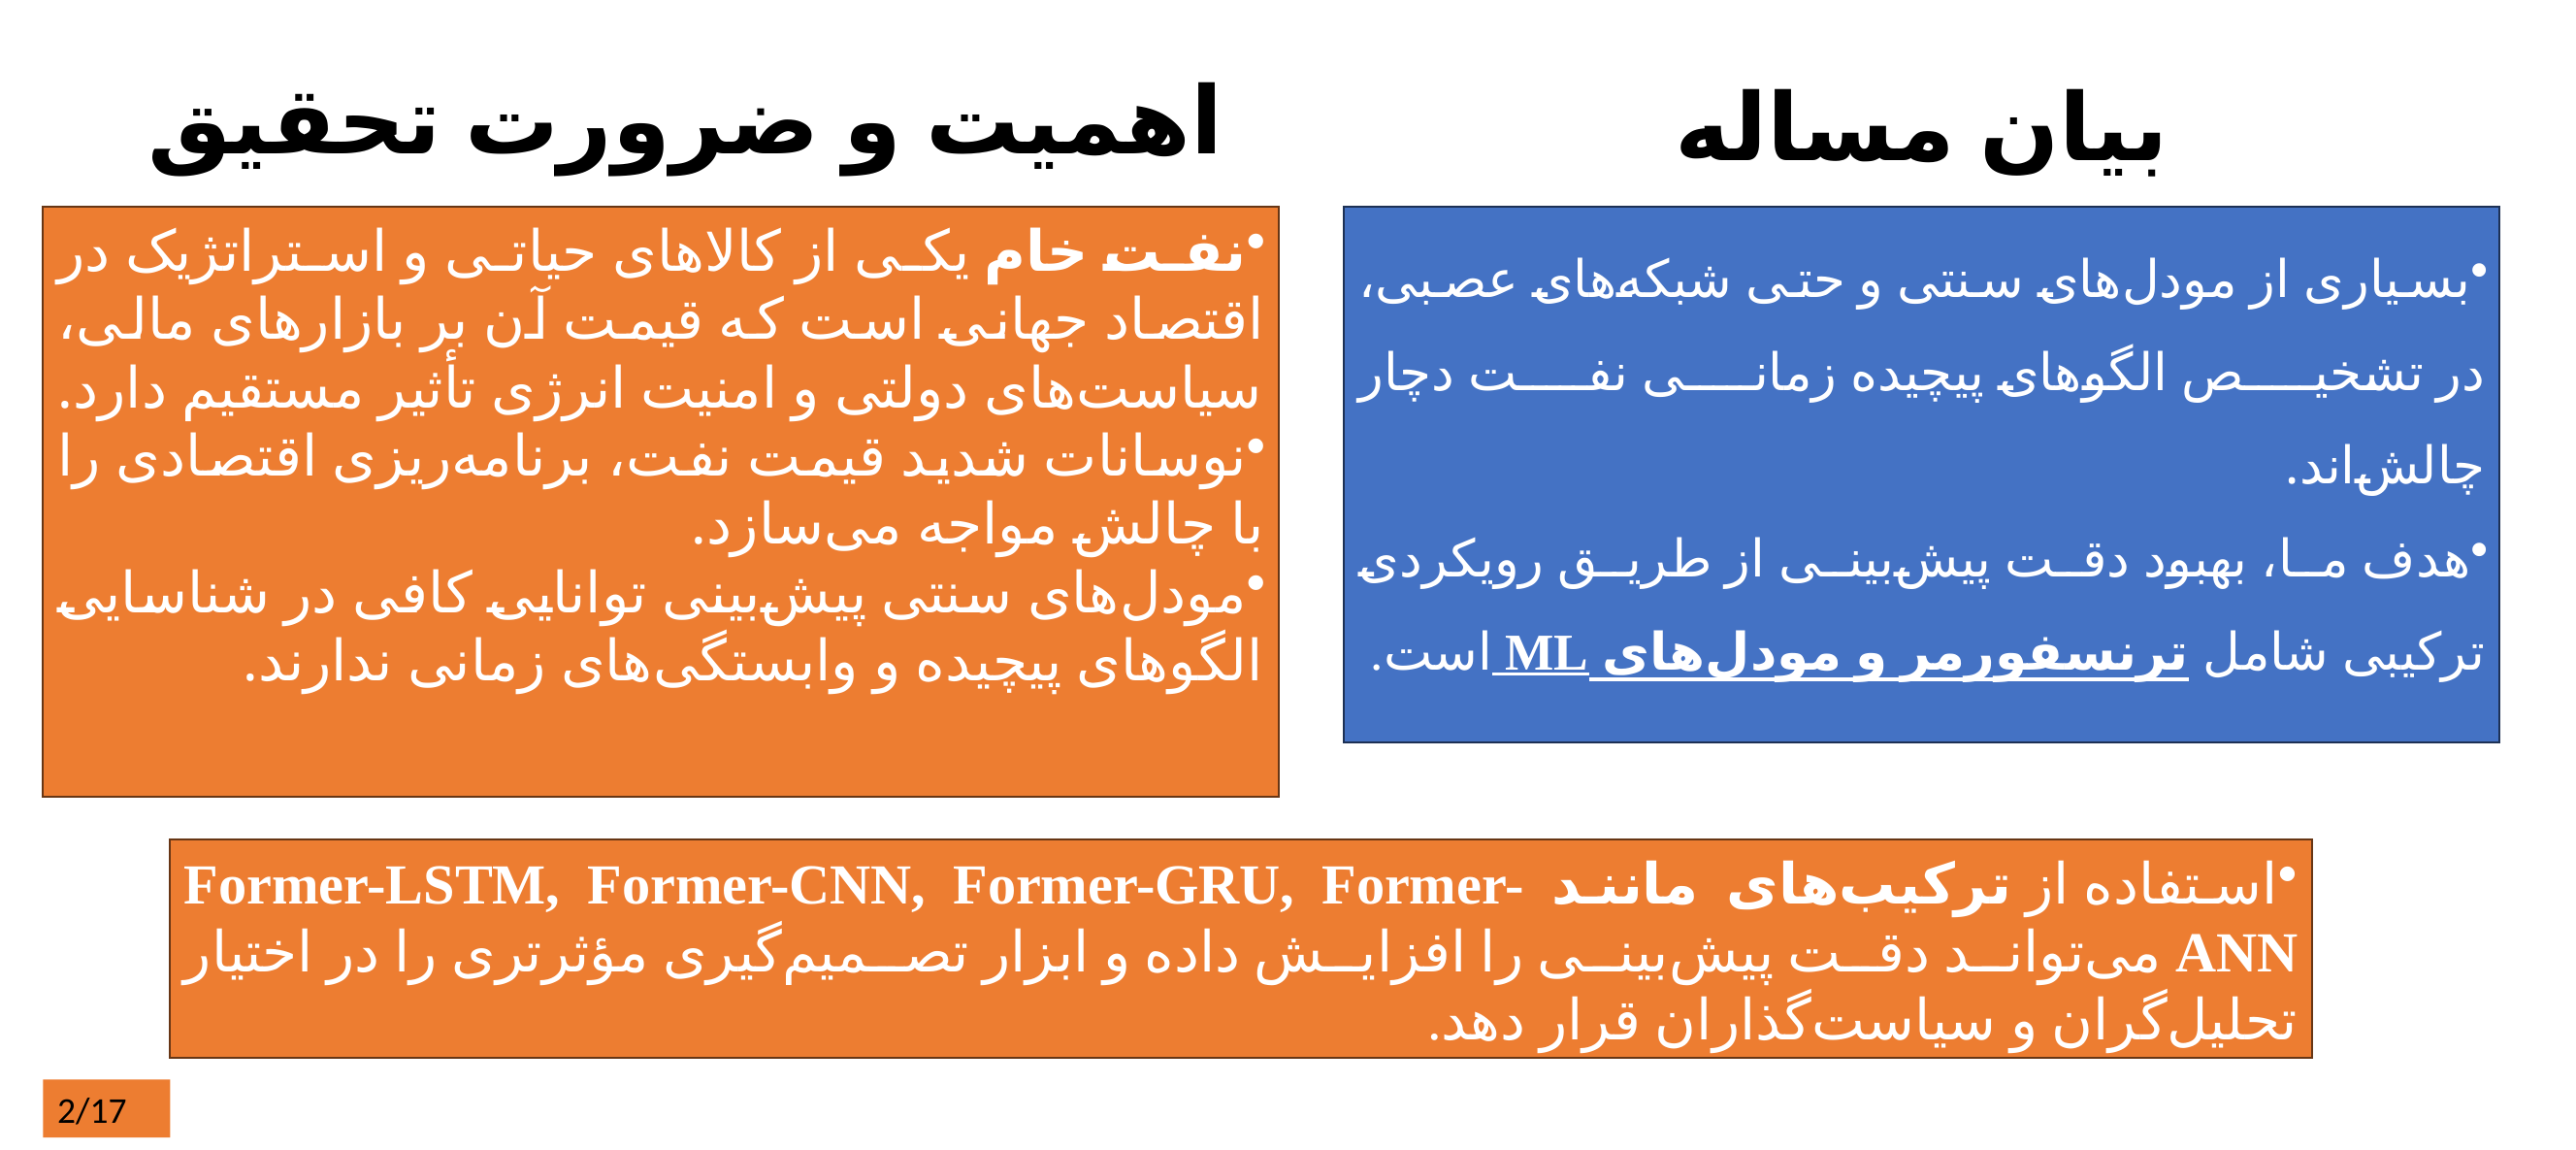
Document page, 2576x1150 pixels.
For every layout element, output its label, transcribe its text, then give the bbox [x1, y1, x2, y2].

list نفت خام یکی از کالاهای حیاتی و استراتژیک در اقتصاد جهانی است که قیمت آن بر بازارهای مالی، سیاست‌های دولتی و امنیت انرژی تأثیر مستقیم دارد. نوسانات شدید قیمت نفت، برنامه‌ریزی اقتصادی را با چالش مواجه می‌سازد. مودل‌های سنتی پیش‌بینی توانایی کافی در شناسایی الگوهای پیچیده و وابستگی‌های زمانی ندارند. [42, 206, 1280, 798]
text_box اهمیت و ضرورت تحقیق [68, 57, 1304, 189]
list بسیاری از مودل‌های سنتی و حتی شبکه‌های عصبی، در تشخیص الگوهای پیچیده زمانی نفت دچار چالش‌اند. هدف ما، بهبود دقت پیش‌بینی از طریق رویکردی ترکیبی شامل ترنسفورمر و مودل‌های ML است. [1343, 206, 2500, 743]
text_box استفاده از ترکیب‌های مانند Former-LSTM, Former-CNN, Former-GRU, Former-ANN می‌تواند دقت پیش‌بینی را افزایش داده و ابزار تصمیم‌گیری مؤثرتری را در اختیار تحلیل‌گران و سیاست‌گذاران قرار دهد. [169, 838, 2313, 1059]
title بیان مساله [1304, 53, 2540, 208]
text_box 2/17 [43, 1079, 171, 1138]
